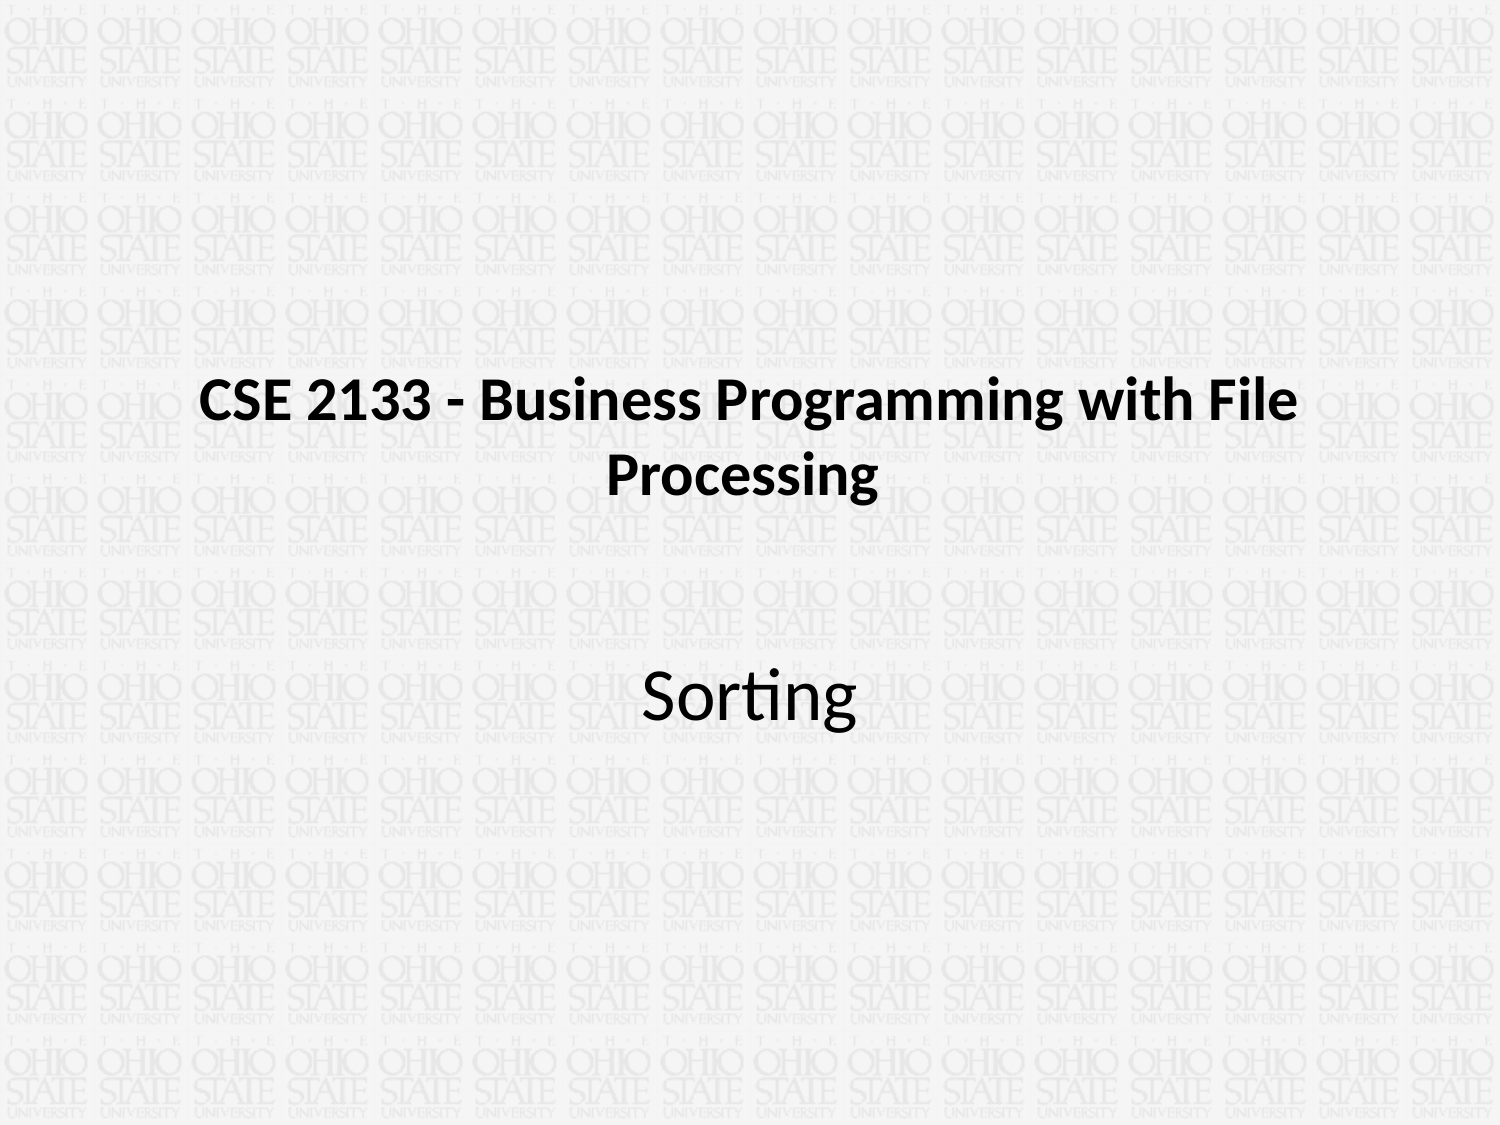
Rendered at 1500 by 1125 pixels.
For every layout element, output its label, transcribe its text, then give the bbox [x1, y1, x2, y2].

picture [0, 0, 1500, 1125]
subtitle Sorting [225, 637, 1275, 925]
title CSE 2133 - Business Programming with File Processing [112, 349, 1388, 591]
